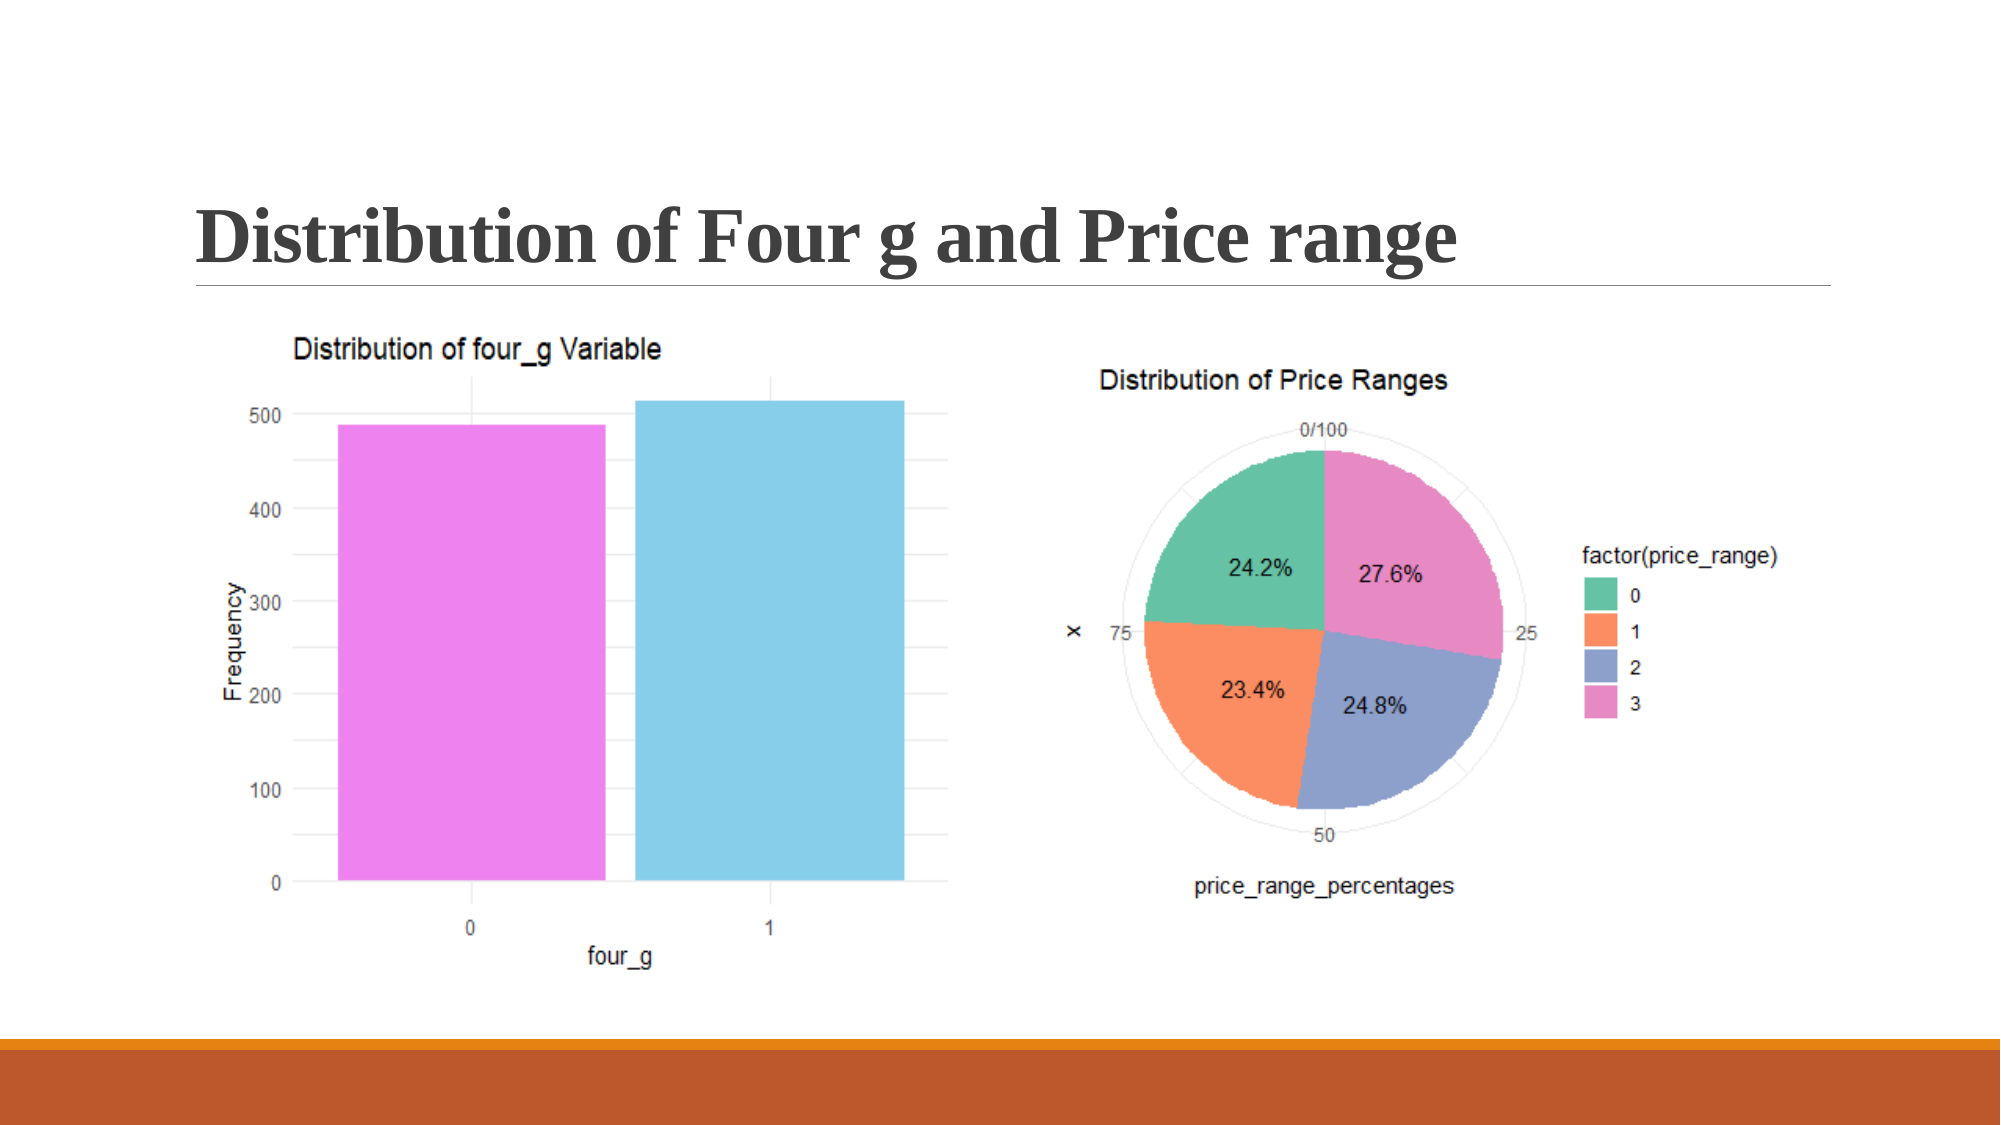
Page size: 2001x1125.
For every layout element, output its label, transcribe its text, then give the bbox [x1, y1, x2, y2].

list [209, 321, 961, 983]
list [1049, 332, 1801, 934]
title Distribution of Four g and Price range [180, 47, 1830, 285]
